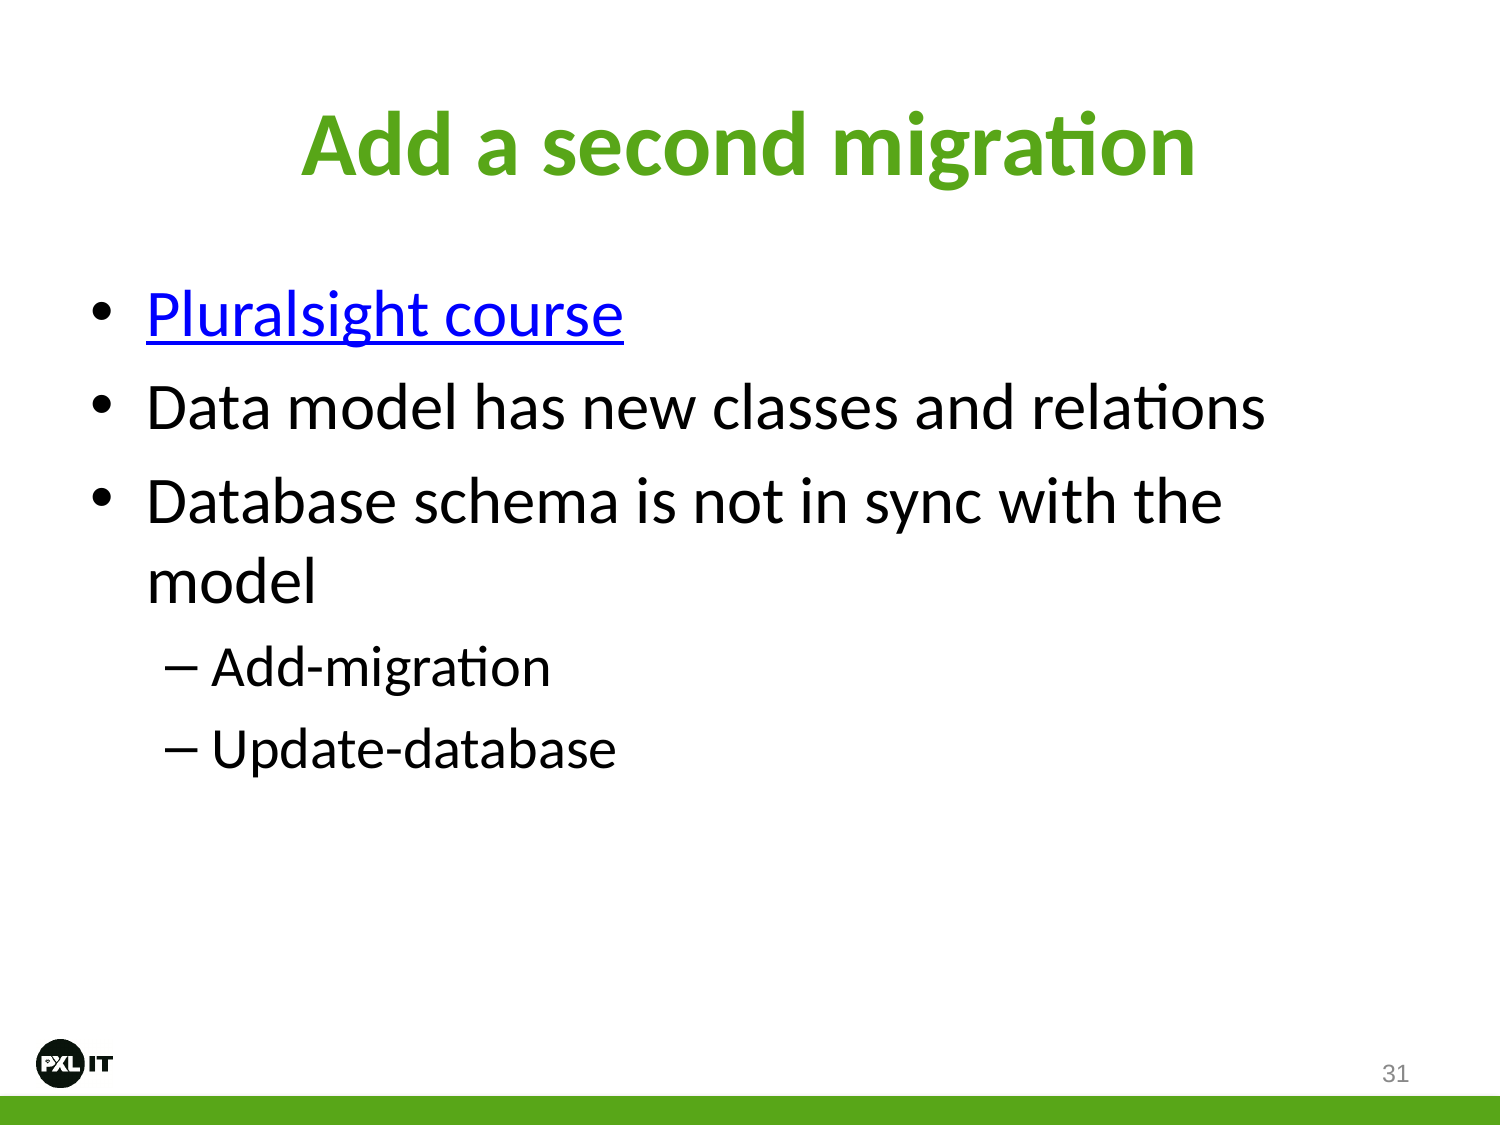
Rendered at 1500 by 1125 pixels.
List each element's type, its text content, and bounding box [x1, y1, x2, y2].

list Pluralsight course Data model has new classes and relations Database schema is not in sync with the model Add-migration Update-database [75, 262, 1425, 1005]
picture [36, 1039, 113, 1088]
title Add a second migration [75, 45, 1425, 233]
slide_number 31 [1074, 1042, 1425, 1103]
